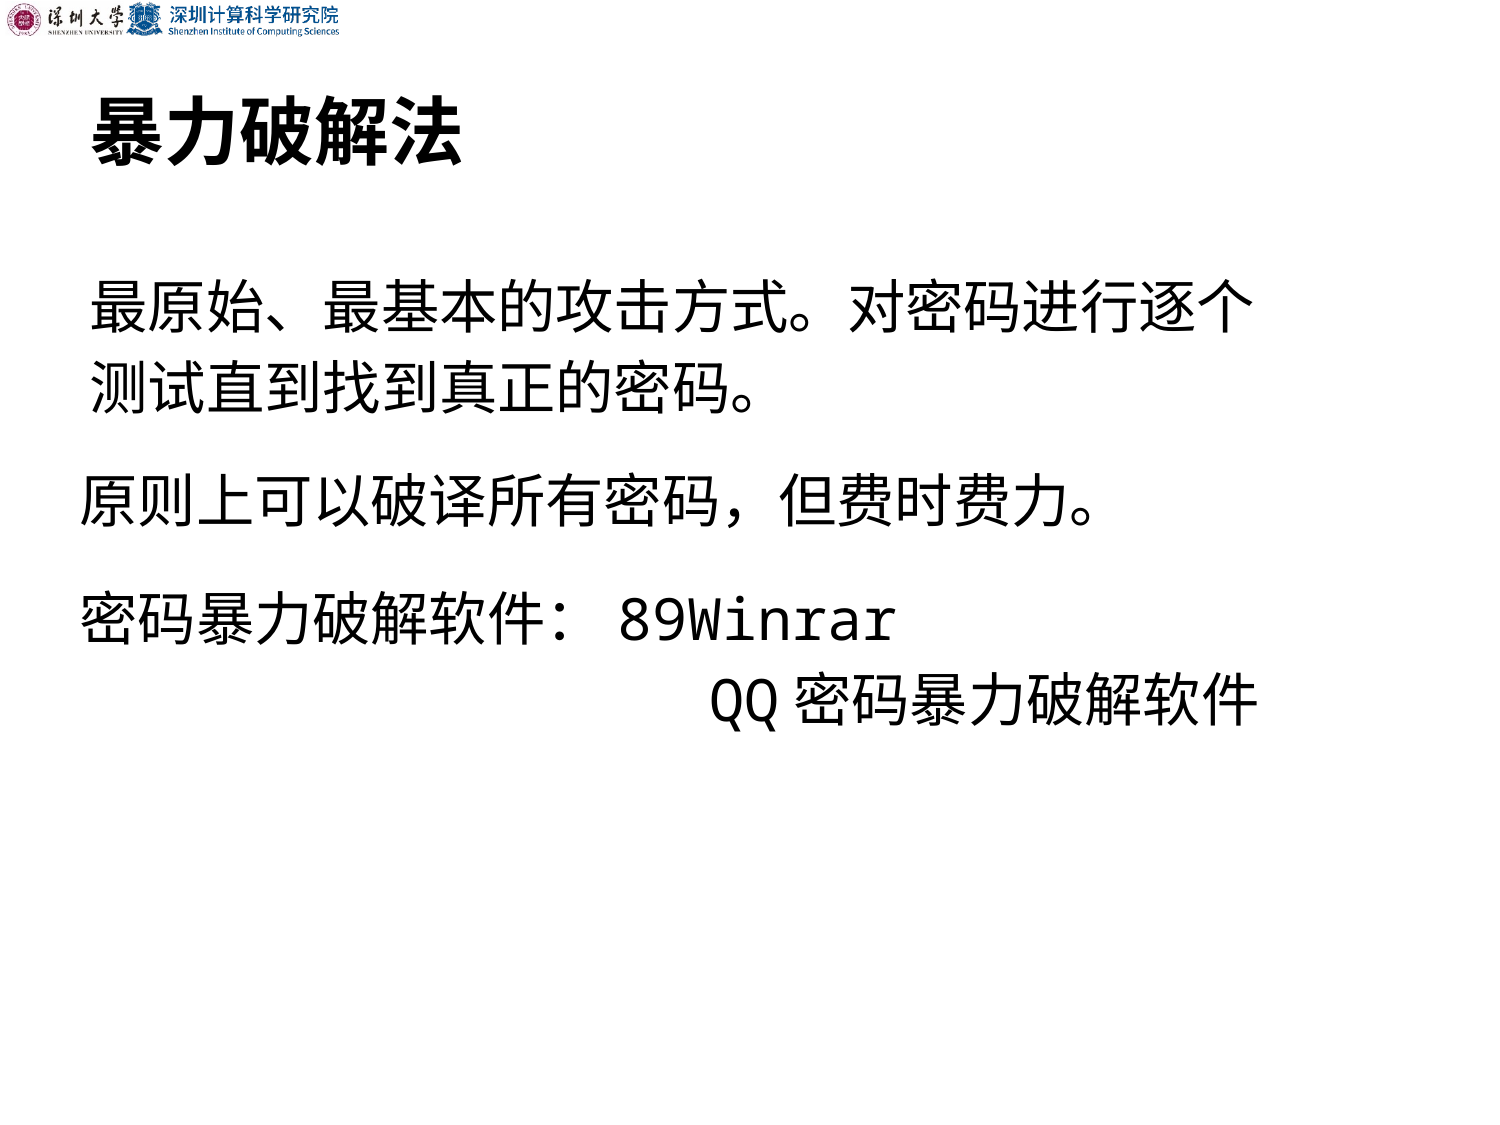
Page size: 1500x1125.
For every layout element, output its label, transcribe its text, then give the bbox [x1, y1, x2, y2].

text_box 最原始、最基本的攻击方式。对密码进行逐个 测试直到找到真正的密码。 [74, 262, 1471, 480]
text_box 原则上可以破译所有密码，但费时费力。 [64, 456, 1461, 574]
picture [5, 1, 124, 36]
text_box 暴力破解法 [74, 53, 1425, 206]
text_box 密码暴力破解软件：89Winrar QQ密码暴力破解软件 [64, 574, 1483, 816]
picture [125, 1, 340, 37]
